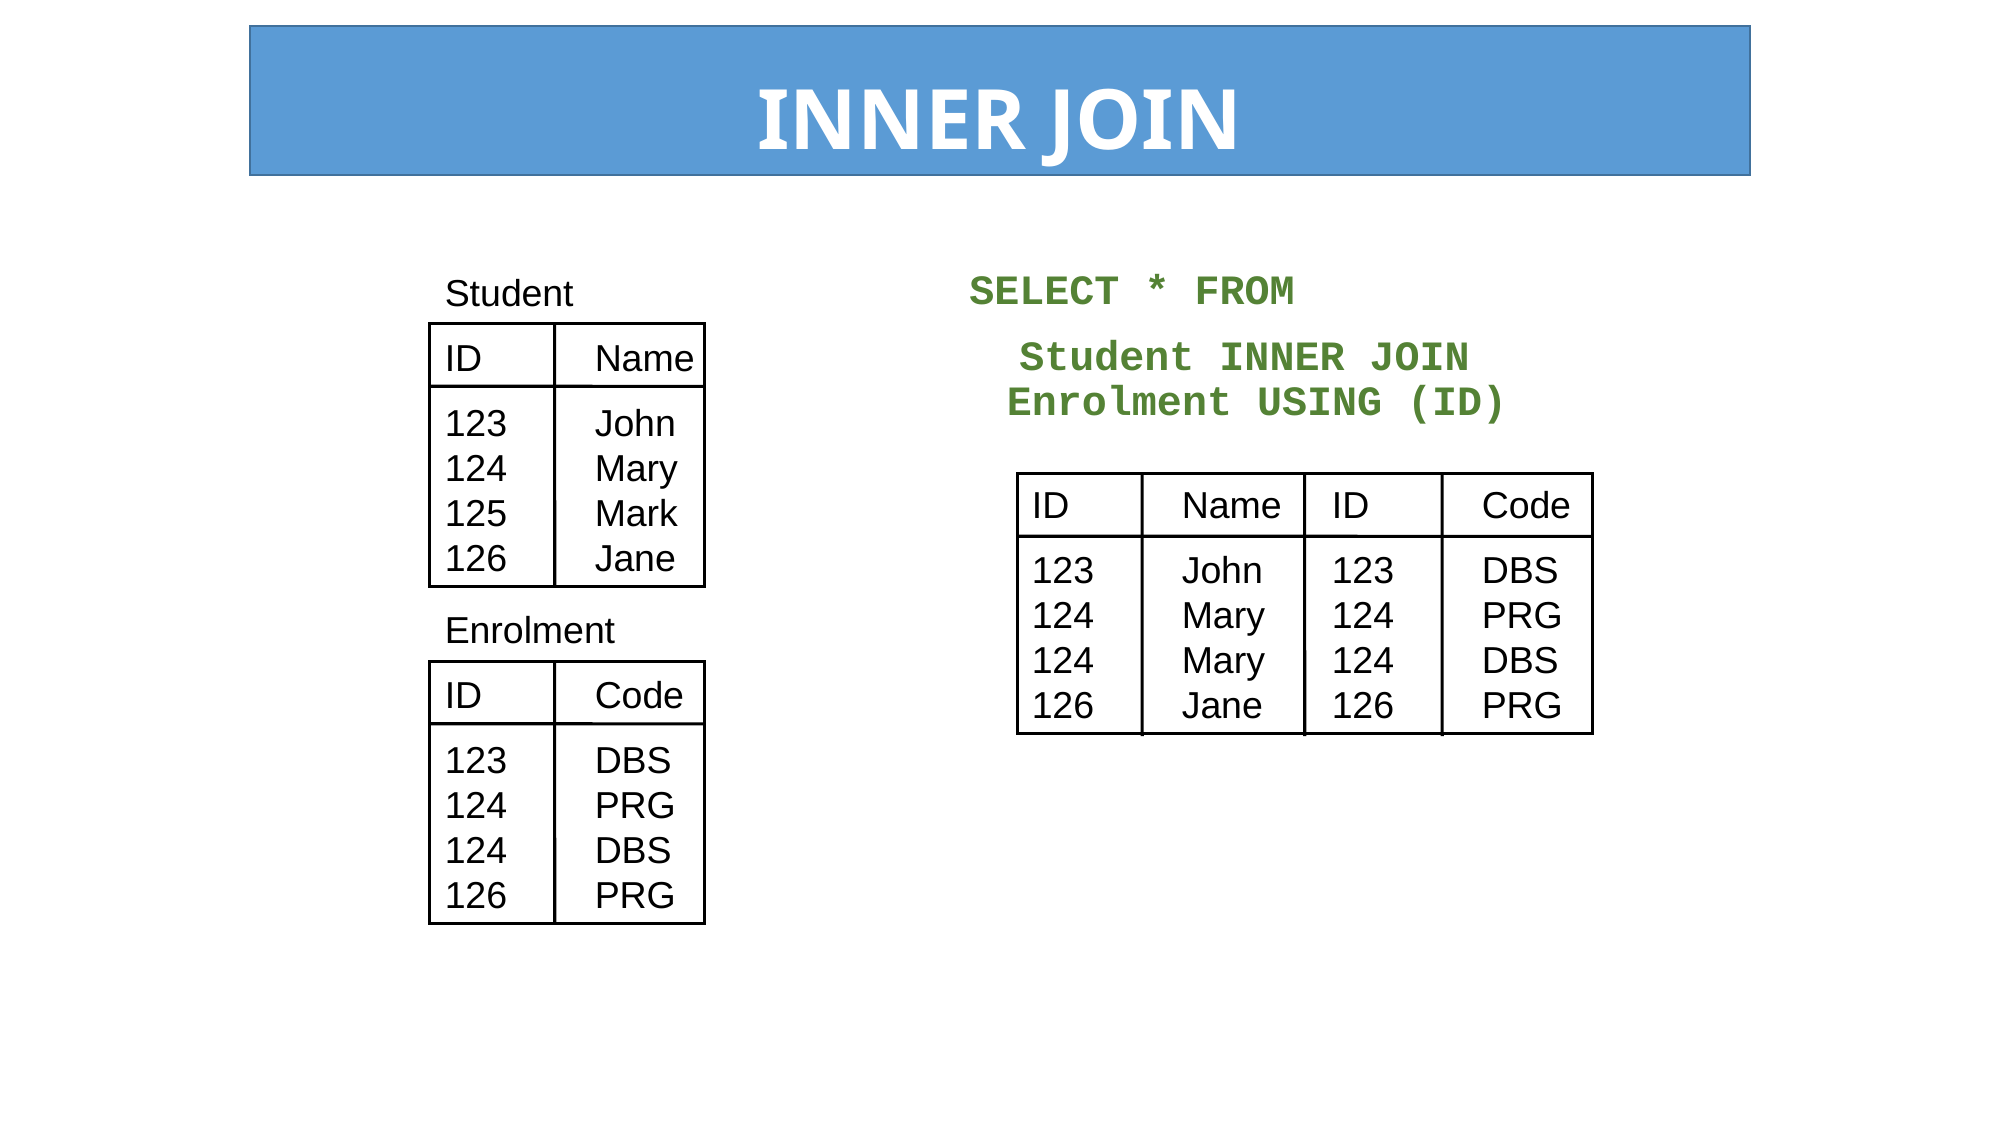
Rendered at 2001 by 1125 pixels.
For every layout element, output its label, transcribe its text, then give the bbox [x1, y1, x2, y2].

text_box ID Name ID Code 123 John 123 DBS 124 Mary 124 PRG 124 Mary 124 DBS 126 Jane 126 PRG [1143, 537, 1304, 734]
text_box ID Name ID Code 123 John 123 DBS 124 Mary 124 PRG 124 Mary 124 DBS 126 Jane 126 PRG [1305, 473, 1442, 536]
text_box ID Name ID Code 123 John 123 DBS 124 Mary 124 PRG 124 Mary 124 DBS 126 Jane 126 PRG [1443, 473, 1593, 536]
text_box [429, 261, 710, 587]
text_box ID Name ID Code 123 John 123 DBS 124 Mary 124 PRG 124 Mary 124 DBS 126 Jane 126 PRG [1305, 537, 1442, 734]
text_box ID Name ID Code 123 John 123 DBS 124 Mary 124 PRG 124 Mary 124 DBS 126 Jane 126 PRG [1017, 473, 1142, 536]
title INNER JOIN [249, 26, 1750, 176]
text_box ID Name ID Code 123 John 123 DBS 124 Mary 124 PRG 124 Mary 124 DBS 126 Jane 126 PRG [1017, 537, 1142, 734]
text_box SELECT * FROM Student INNER JOIN Enrolment USING (ID) [954, 261, 1655, 949]
text_box ID Name ID Code 123 John 123 DBS 124 Mary 124 PRG 124 Mary 124 DBS 126 Jane 126 PRG [1143, 473, 1304, 536]
text_box ID Name ID Code 123 John 123 DBS 124 Mary 124 PRG 124 Mary 124 DBS 126 Jane 126 PRG [1443, 537, 1593, 734]
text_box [429, 598, 705, 925]
